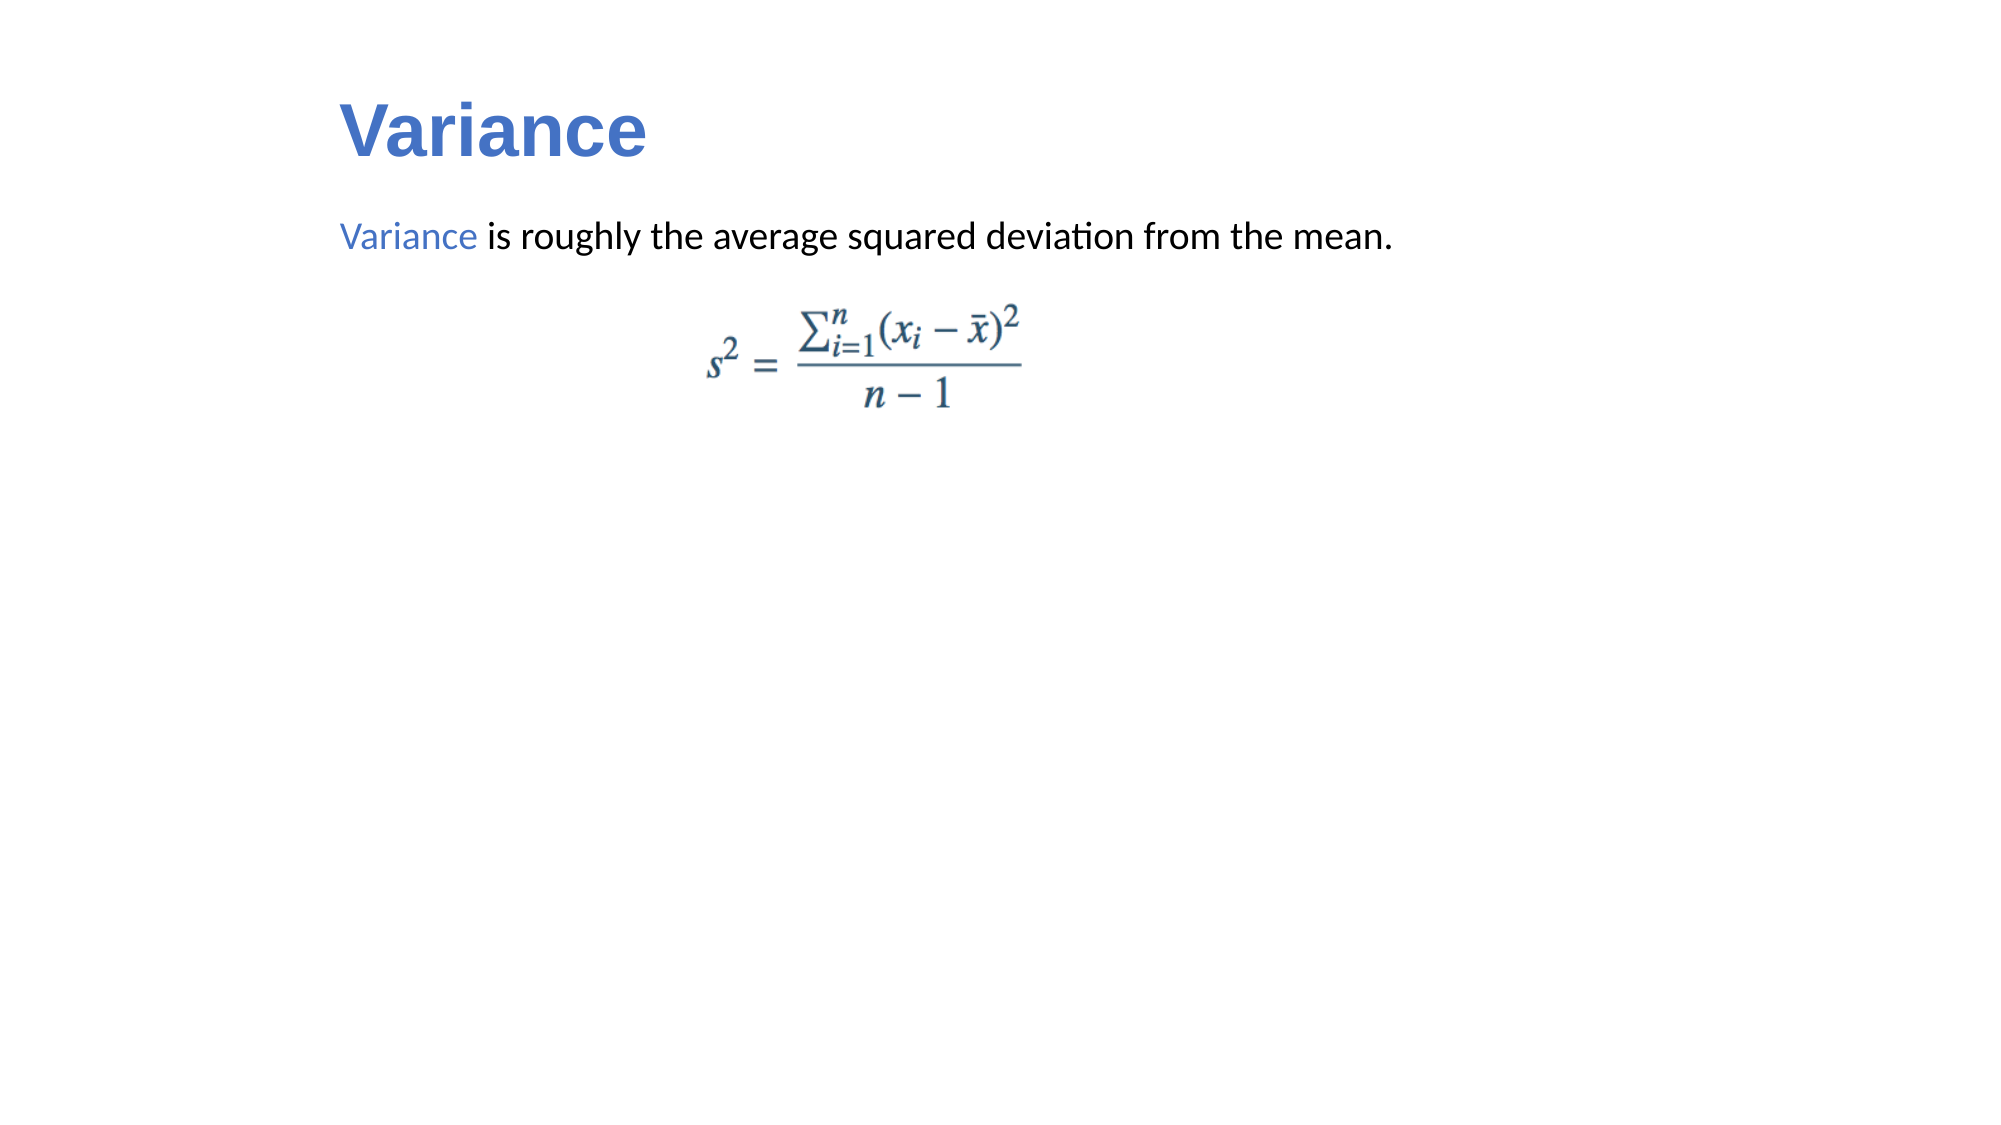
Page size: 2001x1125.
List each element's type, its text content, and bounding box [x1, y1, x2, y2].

picture [694, 289, 1037, 418]
list Variance is roughly the average squared deviation from the mean. [324, 187, 1663, 284]
title Variance [324, 0, 1675, 188]
